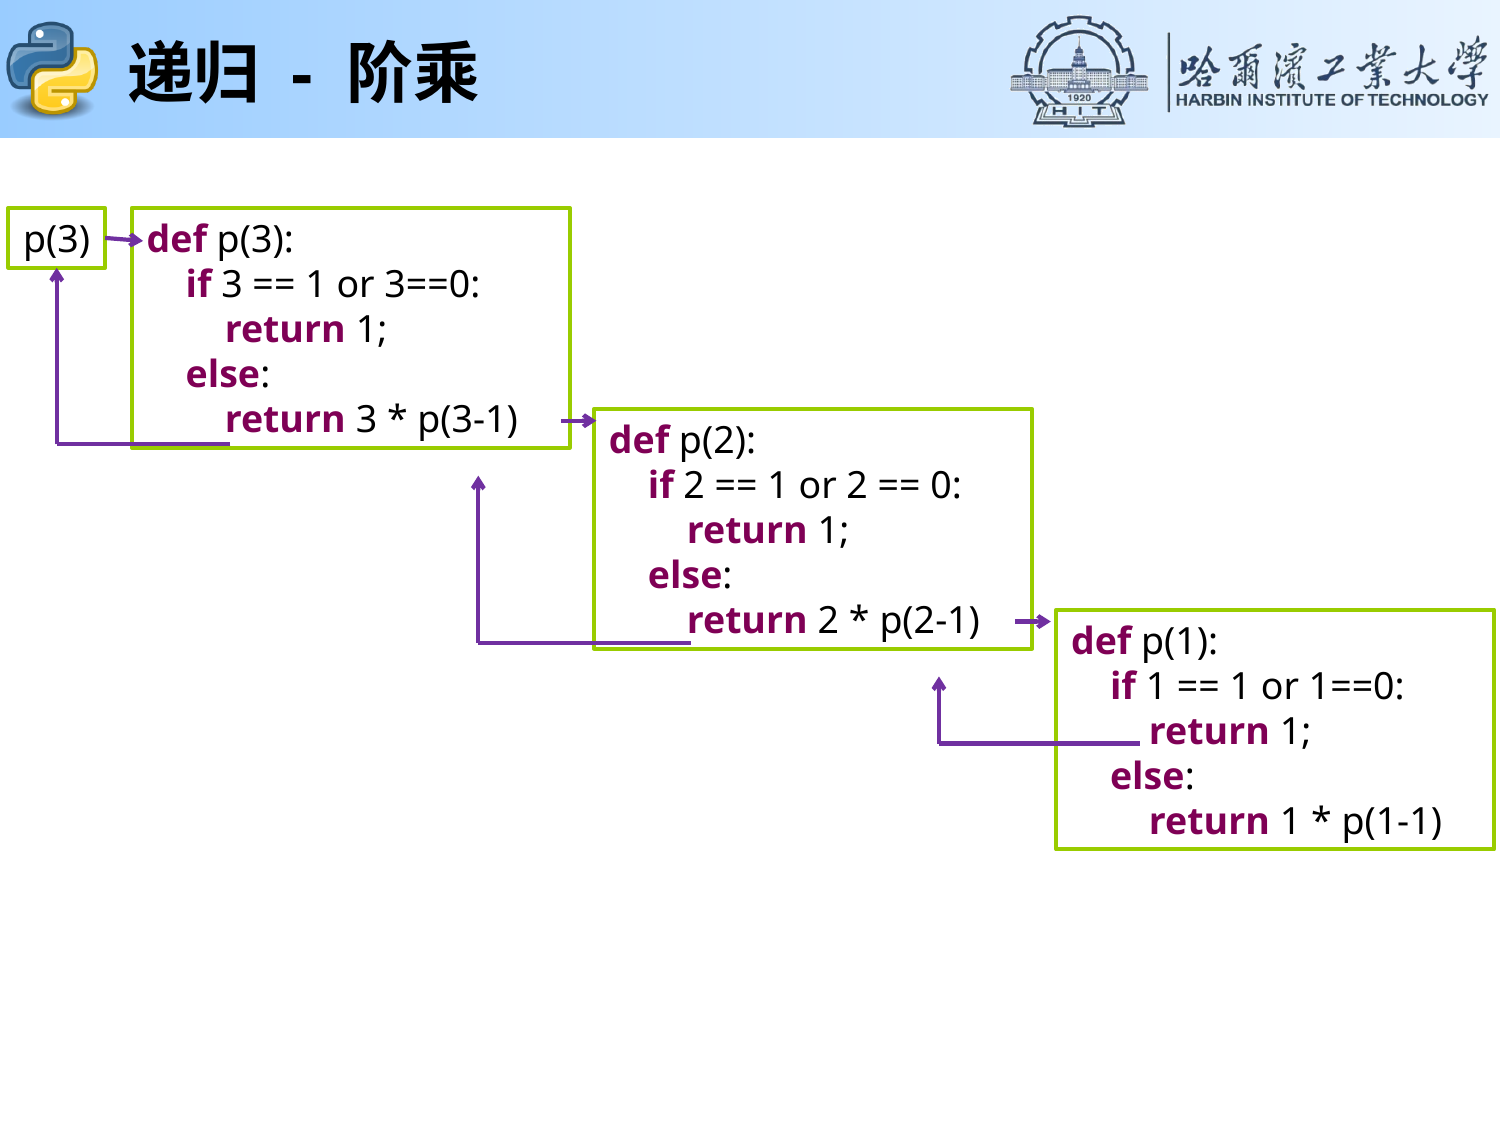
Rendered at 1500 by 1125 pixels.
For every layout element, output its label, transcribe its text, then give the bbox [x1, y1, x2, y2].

text_box p(3) [8, 208, 106, 268]
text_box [56, 273, 231, 445]
title 递归 - 阶乘 [112, 20, 1334, 121]
text_box def p(3): if 3 == 1 or 3==0: return 1; else: return 3 * p(3-1) [131, 208, 570, 448]
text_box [938, 676, 1141, 744]
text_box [477, 475, 692, 644]
text_box def p(2): if 2 == 1 or 2 == 0: return 1; else: return 2 * p(2-1) [594, 408, 1032, 649]
text_box def p(1): if 1 == 1 or 1==0: return 1; else: return 1 * p(1-1) [1056, 609, 1495, 850]
picture [1000, 4, 1500, 138]
picture [0, 19, 104, 123]
